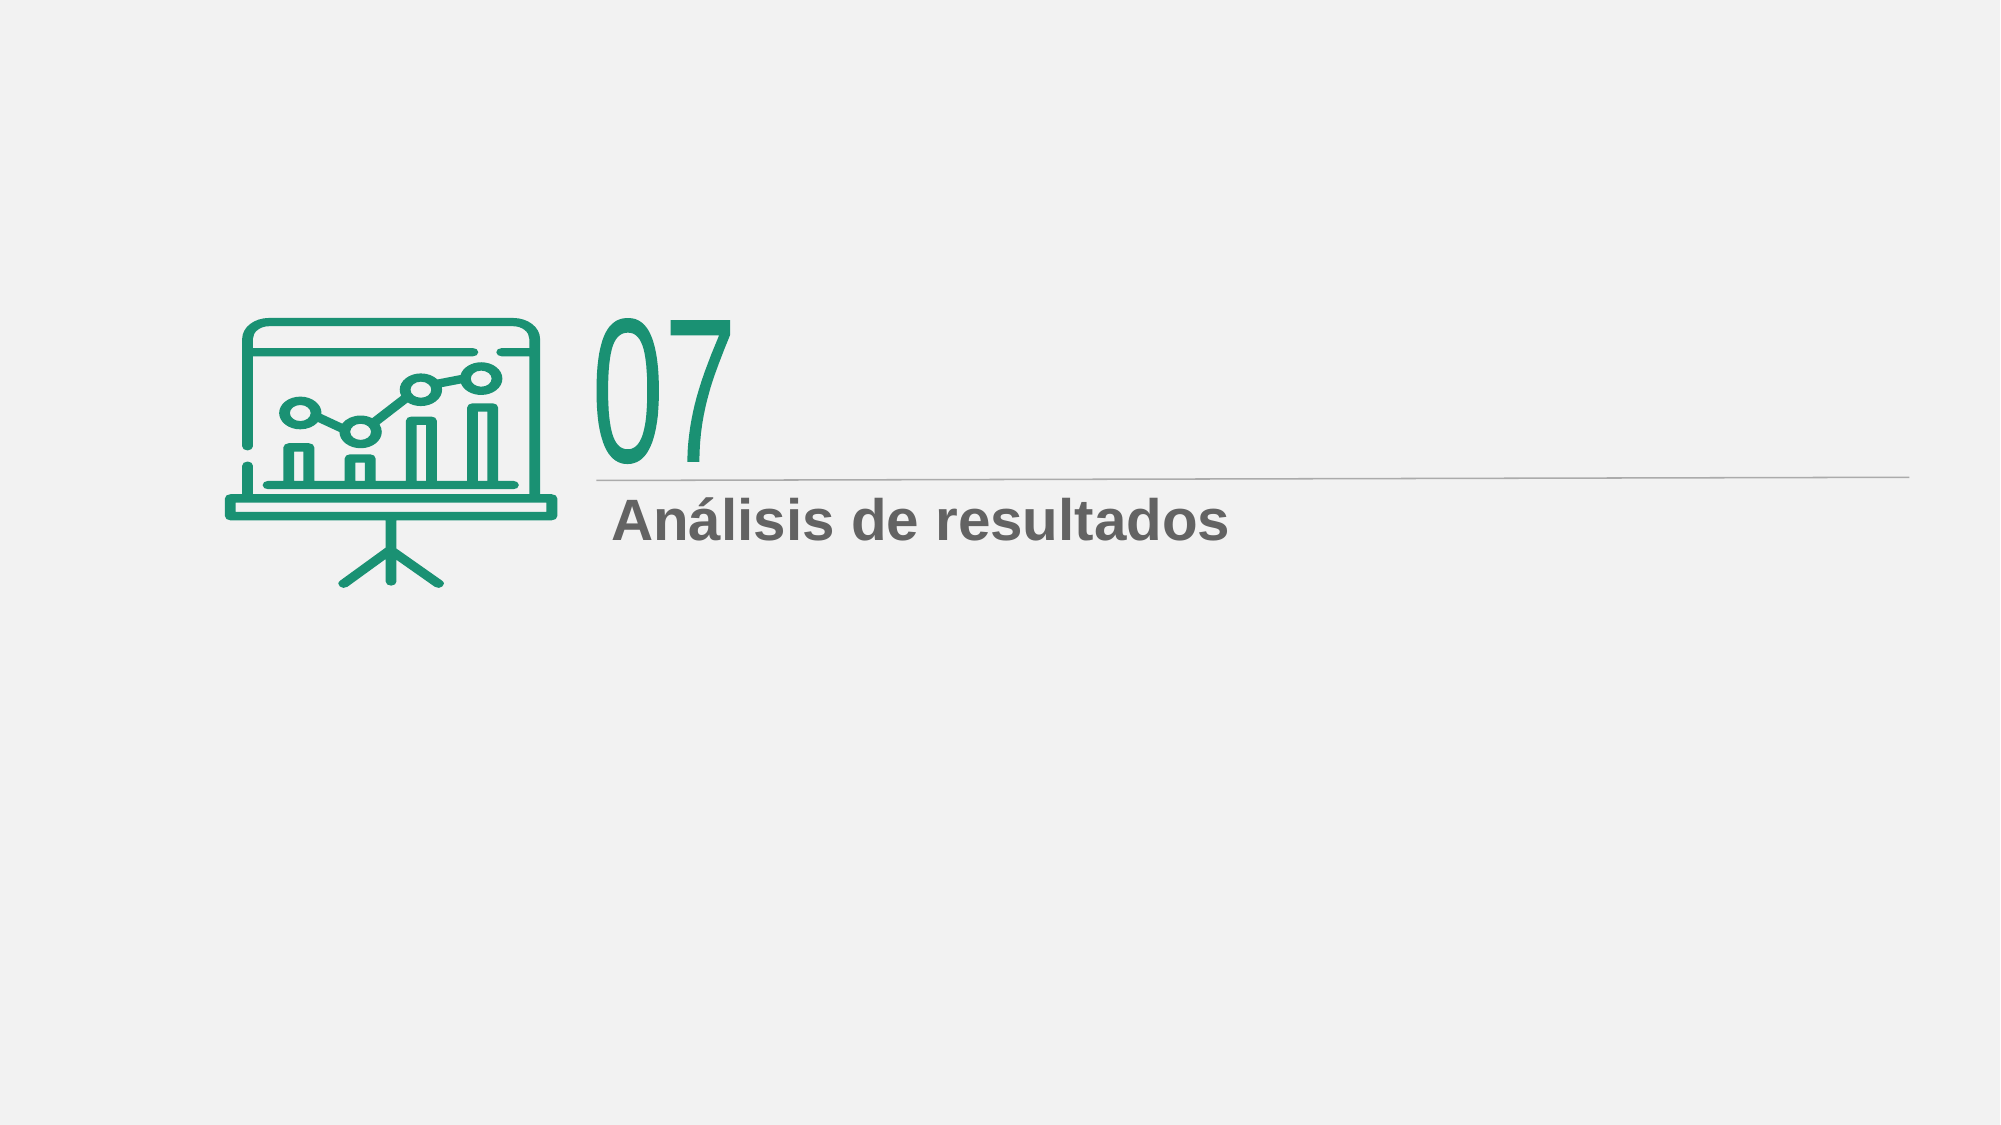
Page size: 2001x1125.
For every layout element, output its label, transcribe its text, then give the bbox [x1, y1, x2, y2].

text_box [224, 317, 558, 588]
title Análisis de resultados [596, 487, 1886, 558]
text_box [596, 477, 1910, 481]
